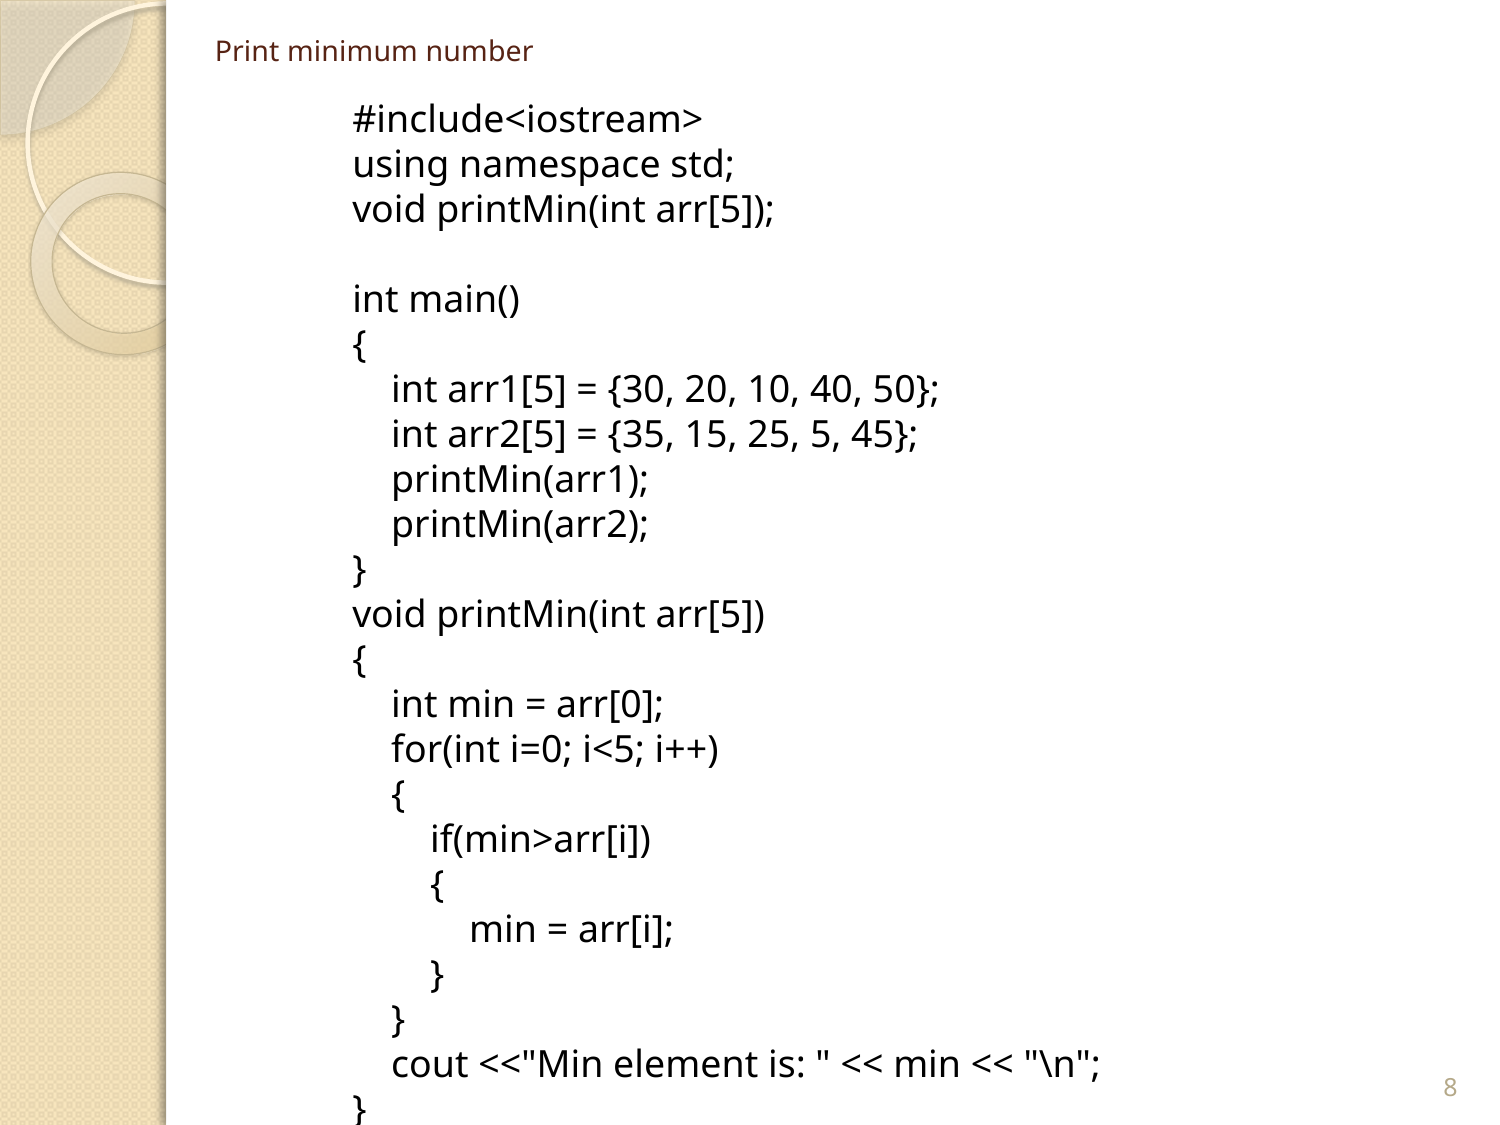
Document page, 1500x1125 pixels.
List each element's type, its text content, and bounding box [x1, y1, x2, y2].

slide_number 8 [1413, 1034, 1488, 1113]
title Print minimum number [200, 24, 1430, 75]
text_box #include<iostream> using namespace std; void printMin(int arr[5]); int main() { int arr1[5] = {30, 20, 10, 40, 50}; int arr2[5] = {35, 15, 25, 5, 45}; printMin(arr1); printMin(arr2); } void printMin(int arr[5]) { int min = arr[0]; for(int i=0; i<5; i++) { if(min>arr[i]) { min = arr[i]; } } cout <<"Min element is: " << min << "\n"; } [337, 87, 1288, 1125]
